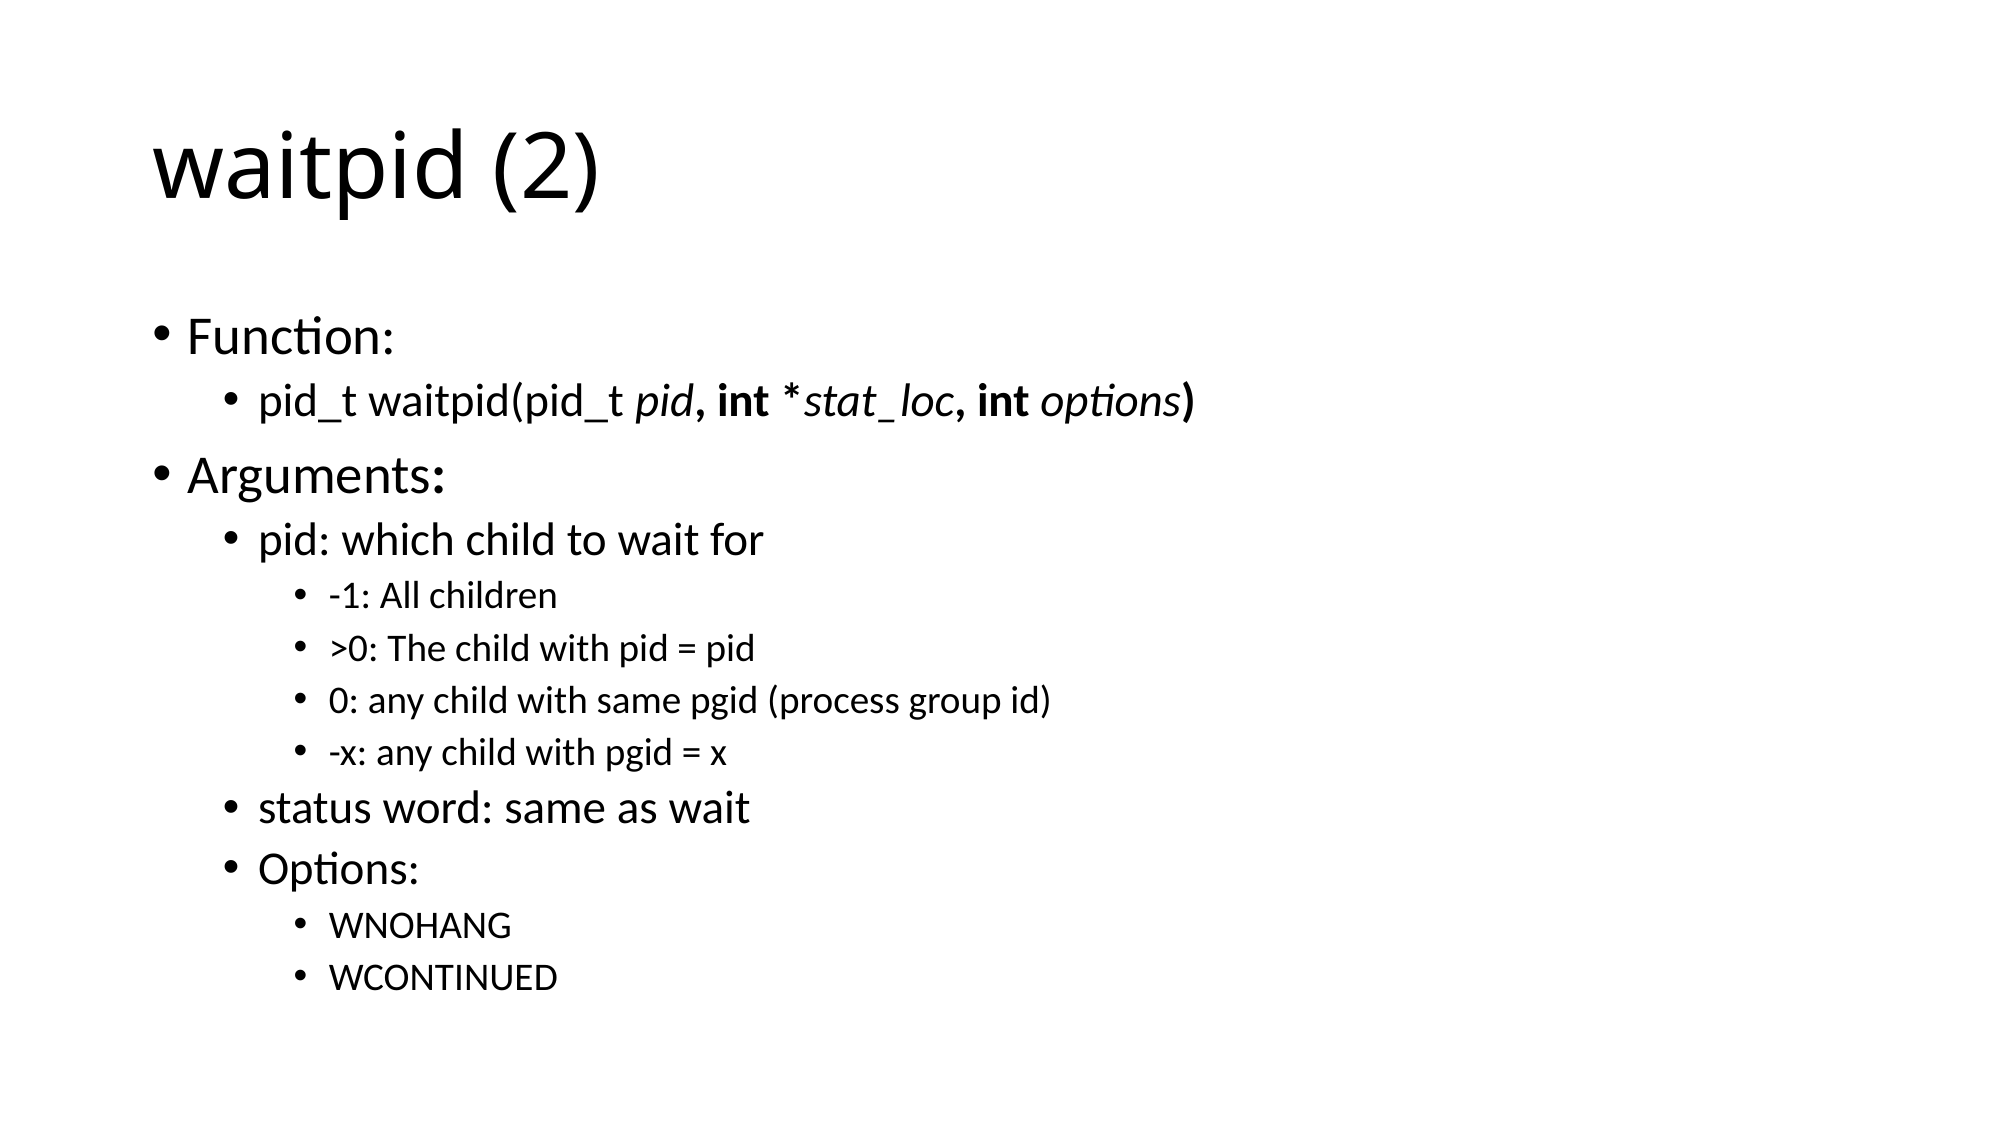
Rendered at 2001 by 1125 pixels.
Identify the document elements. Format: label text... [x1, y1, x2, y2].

title waitpid (2) [137, 59, 1863, 278]
list Function: pid_t waitpid(pid_t pid, int *stat_loc, int options) Arguments: pid: which child to wait for -1: All children >0: The child with pid = pid 0: any child with same pgid (process group id) -x: any child with pgid = x status word: same as wait Options: WNOHANG WCONTINUED [137, 299, 1863, 1014]
